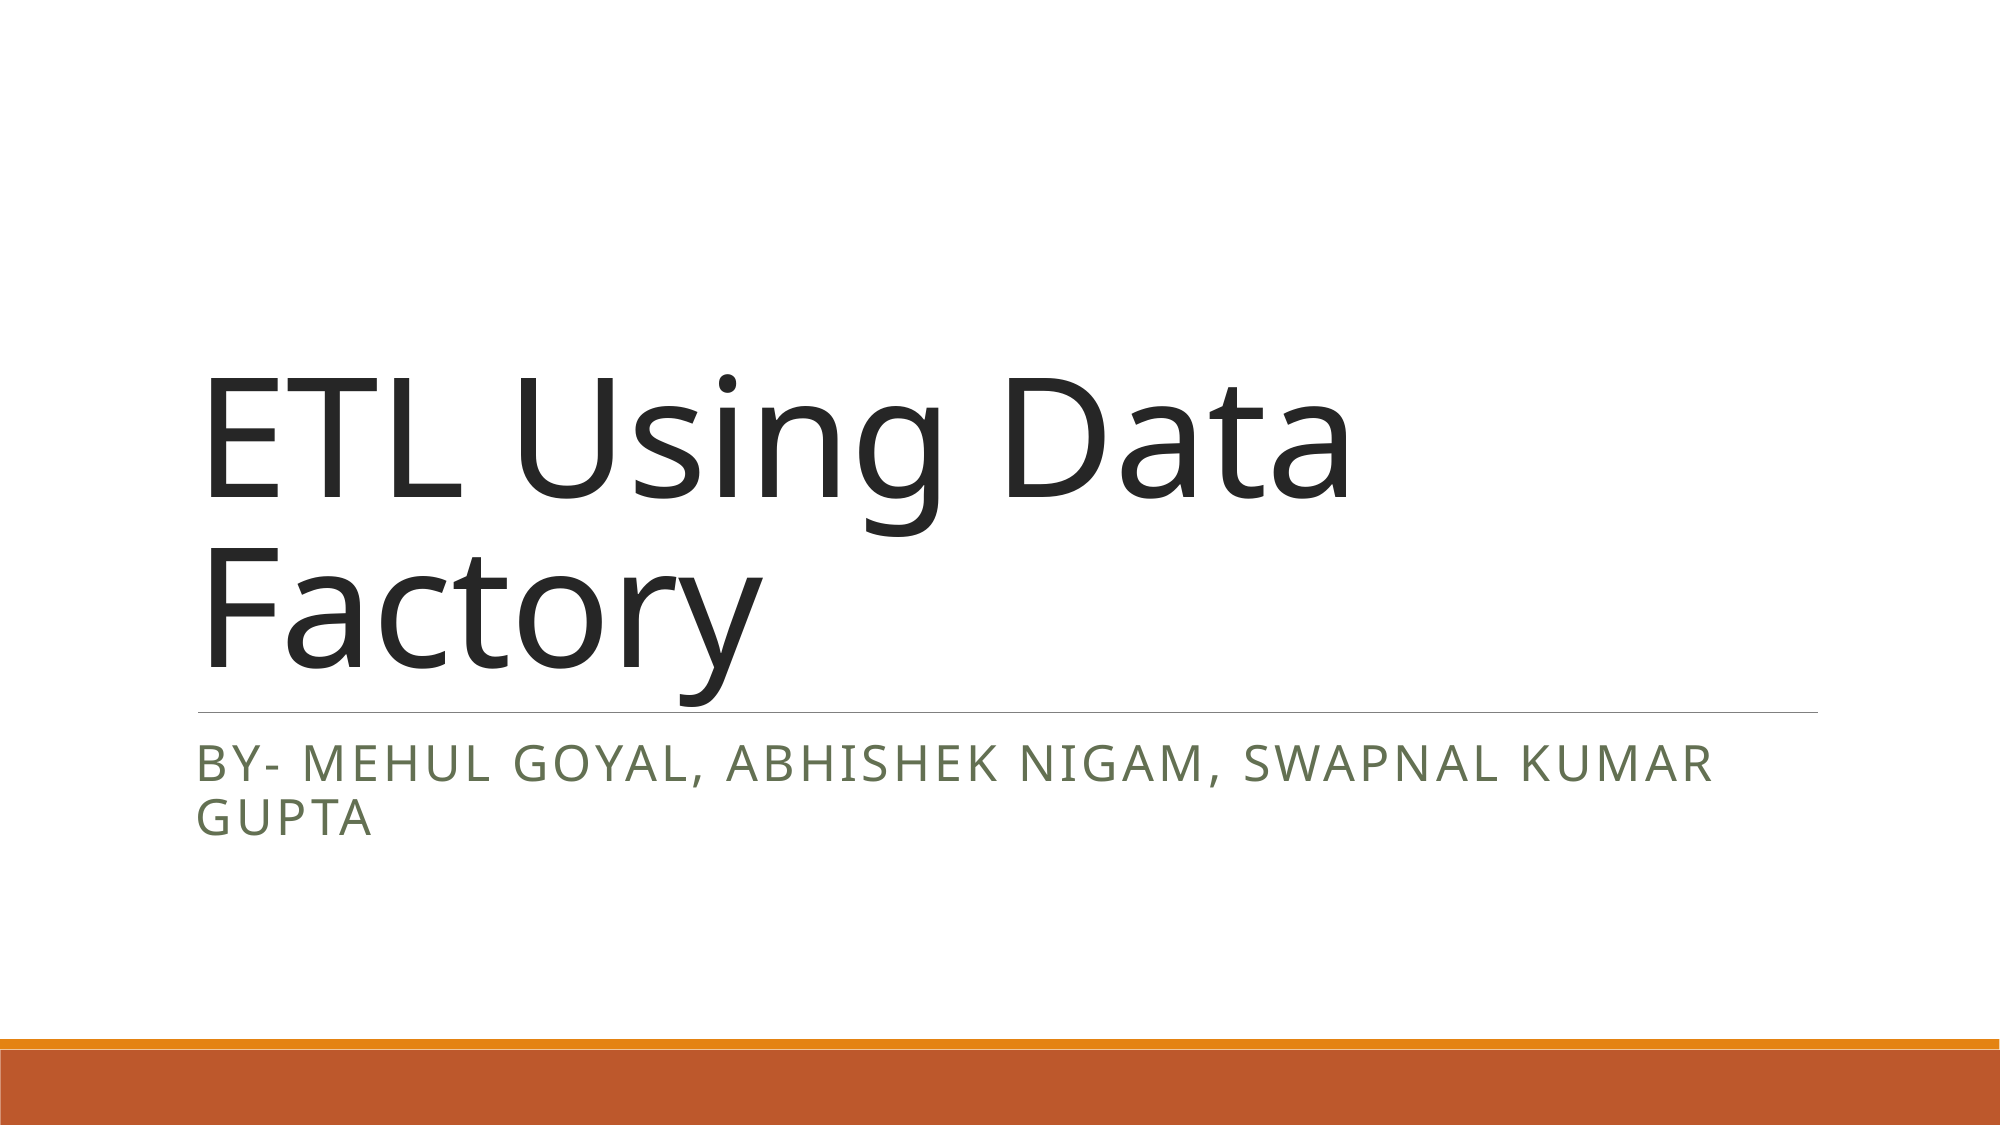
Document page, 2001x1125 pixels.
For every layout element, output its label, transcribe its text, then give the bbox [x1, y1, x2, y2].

title ETL Using Data Factory [180, 124, 1830, 710]
subtitle By- mehul goyal, Abhishek Nigam, Swapnal Kumar gupta [180, 730, 1831, 919]
